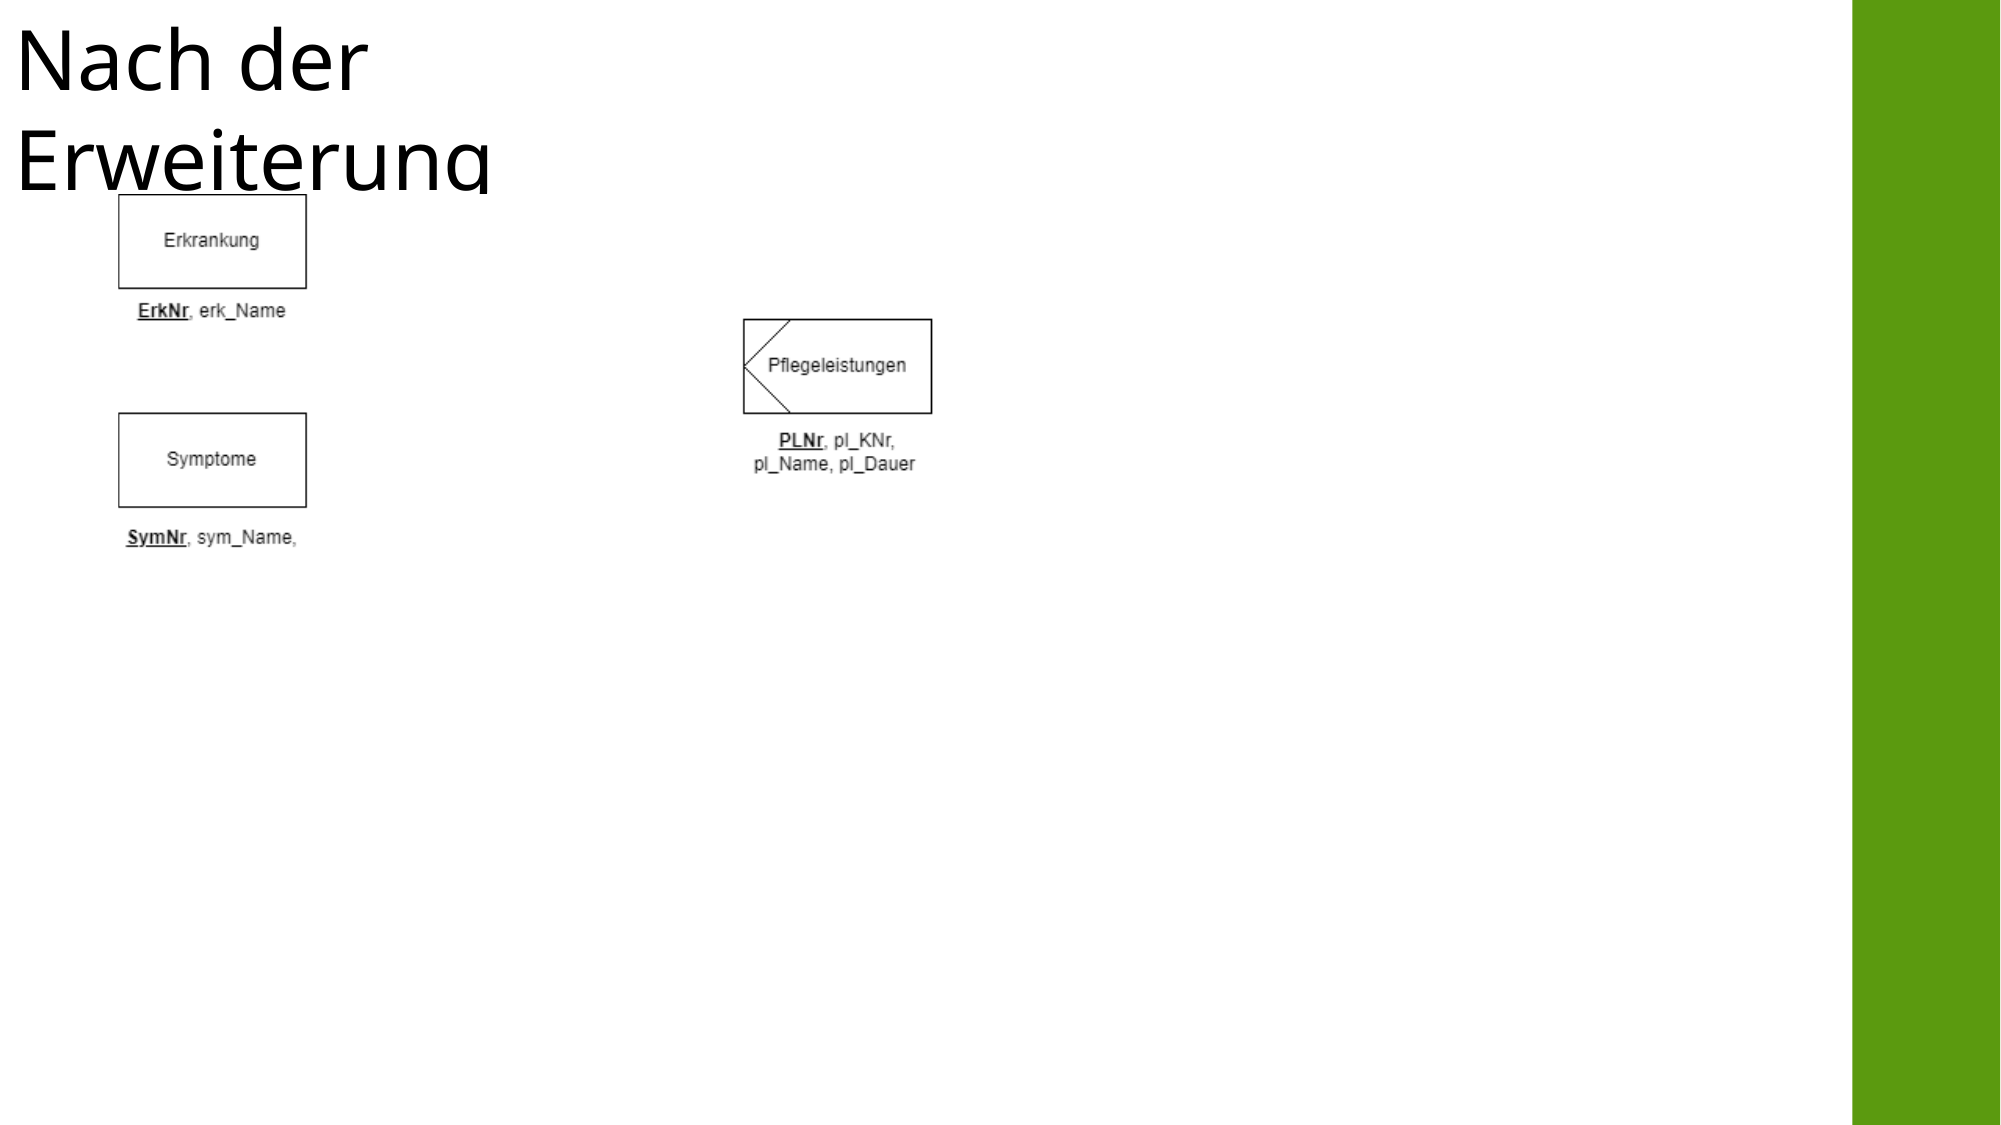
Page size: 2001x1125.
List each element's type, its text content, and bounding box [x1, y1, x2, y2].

picture [118, 194, 1411, 1125]
text_box Nach der Erweiterung [0, 0, 794, 215]
